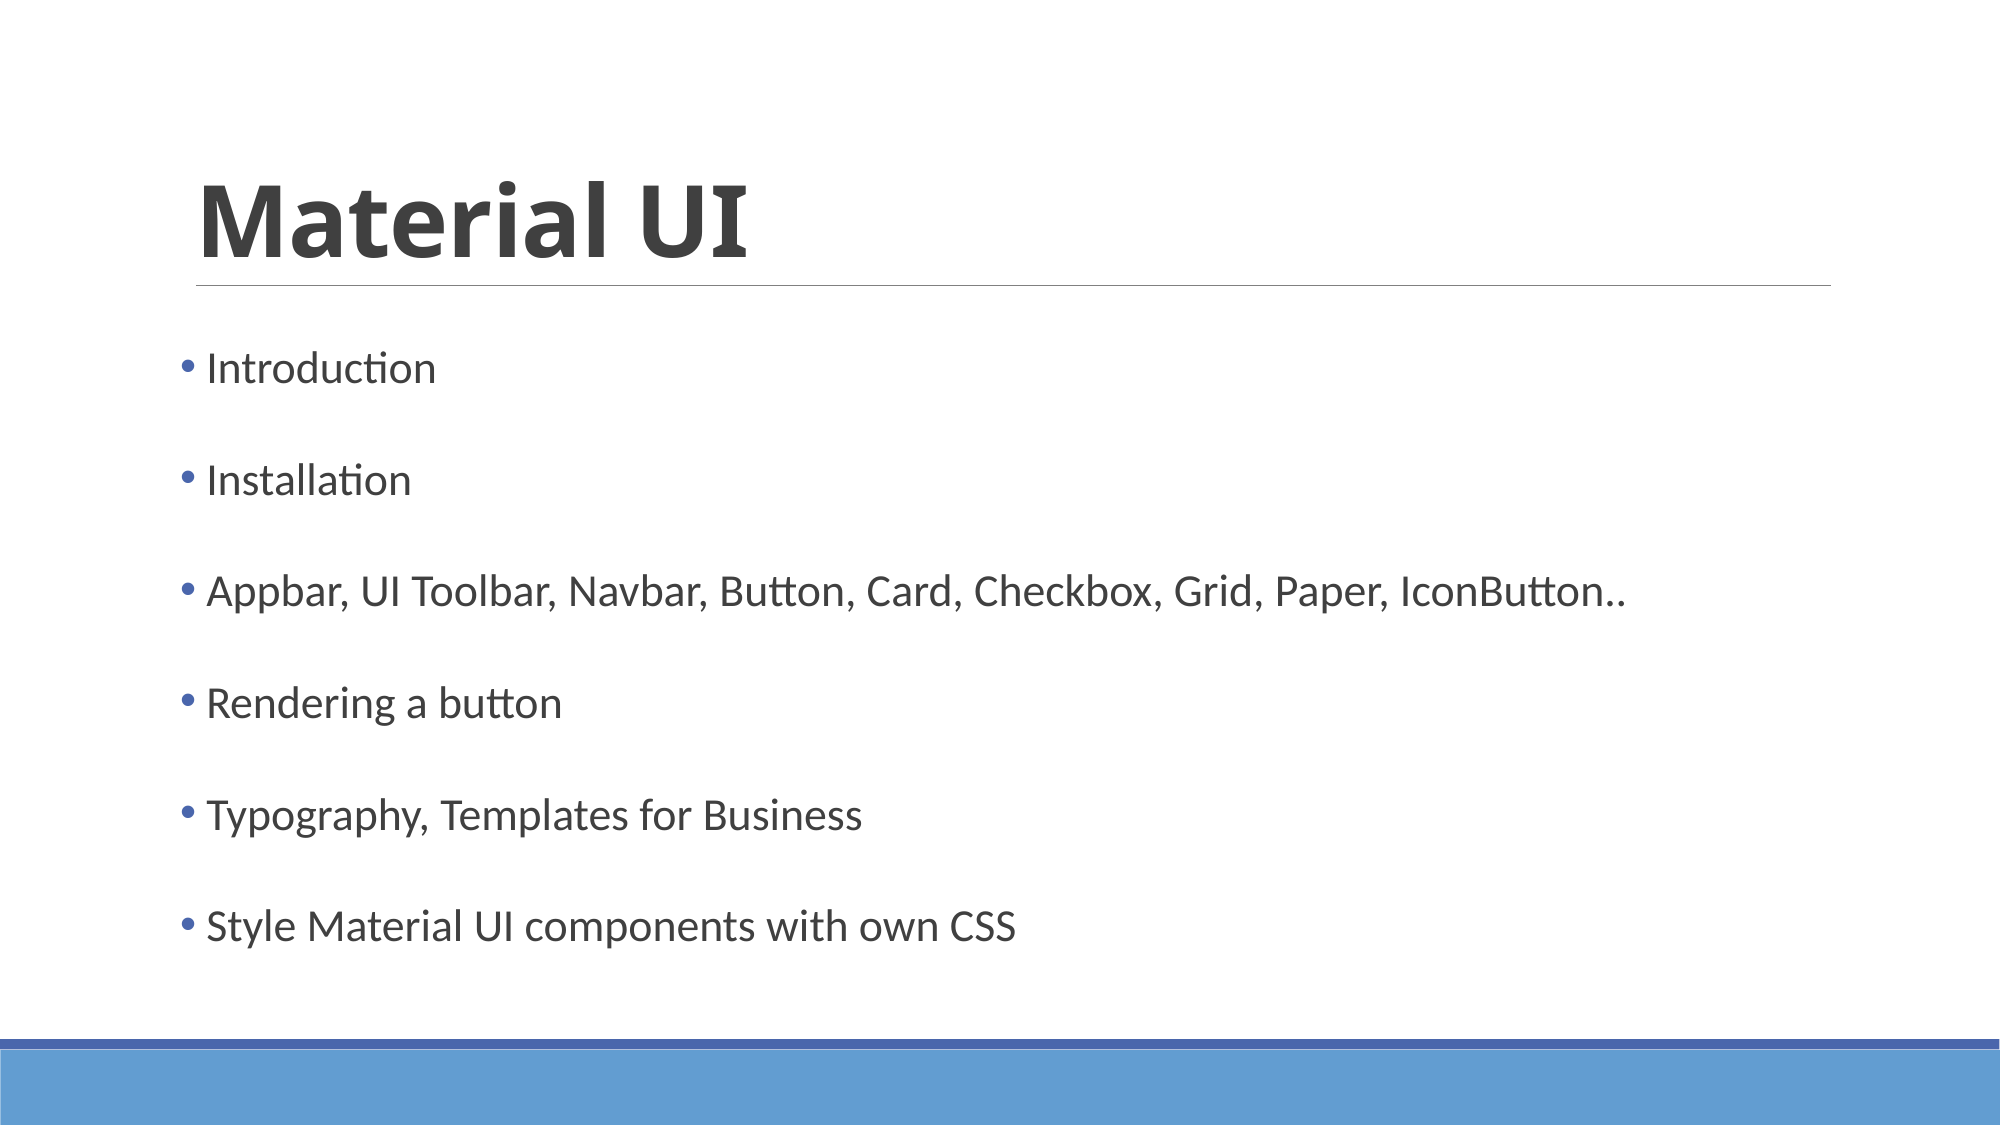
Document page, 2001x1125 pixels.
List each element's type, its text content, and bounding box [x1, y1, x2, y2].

title Material UI [180, 47, 1830, 285]
list Introduction Installation Appbar, UI Toolbar, Navbar, Button, Card, Checkbox, Grid, Paper, IconButton.. Rendering a button Typography, Templates for Business Style Material UI components with own CSS [180, 302, 1888, 963]
